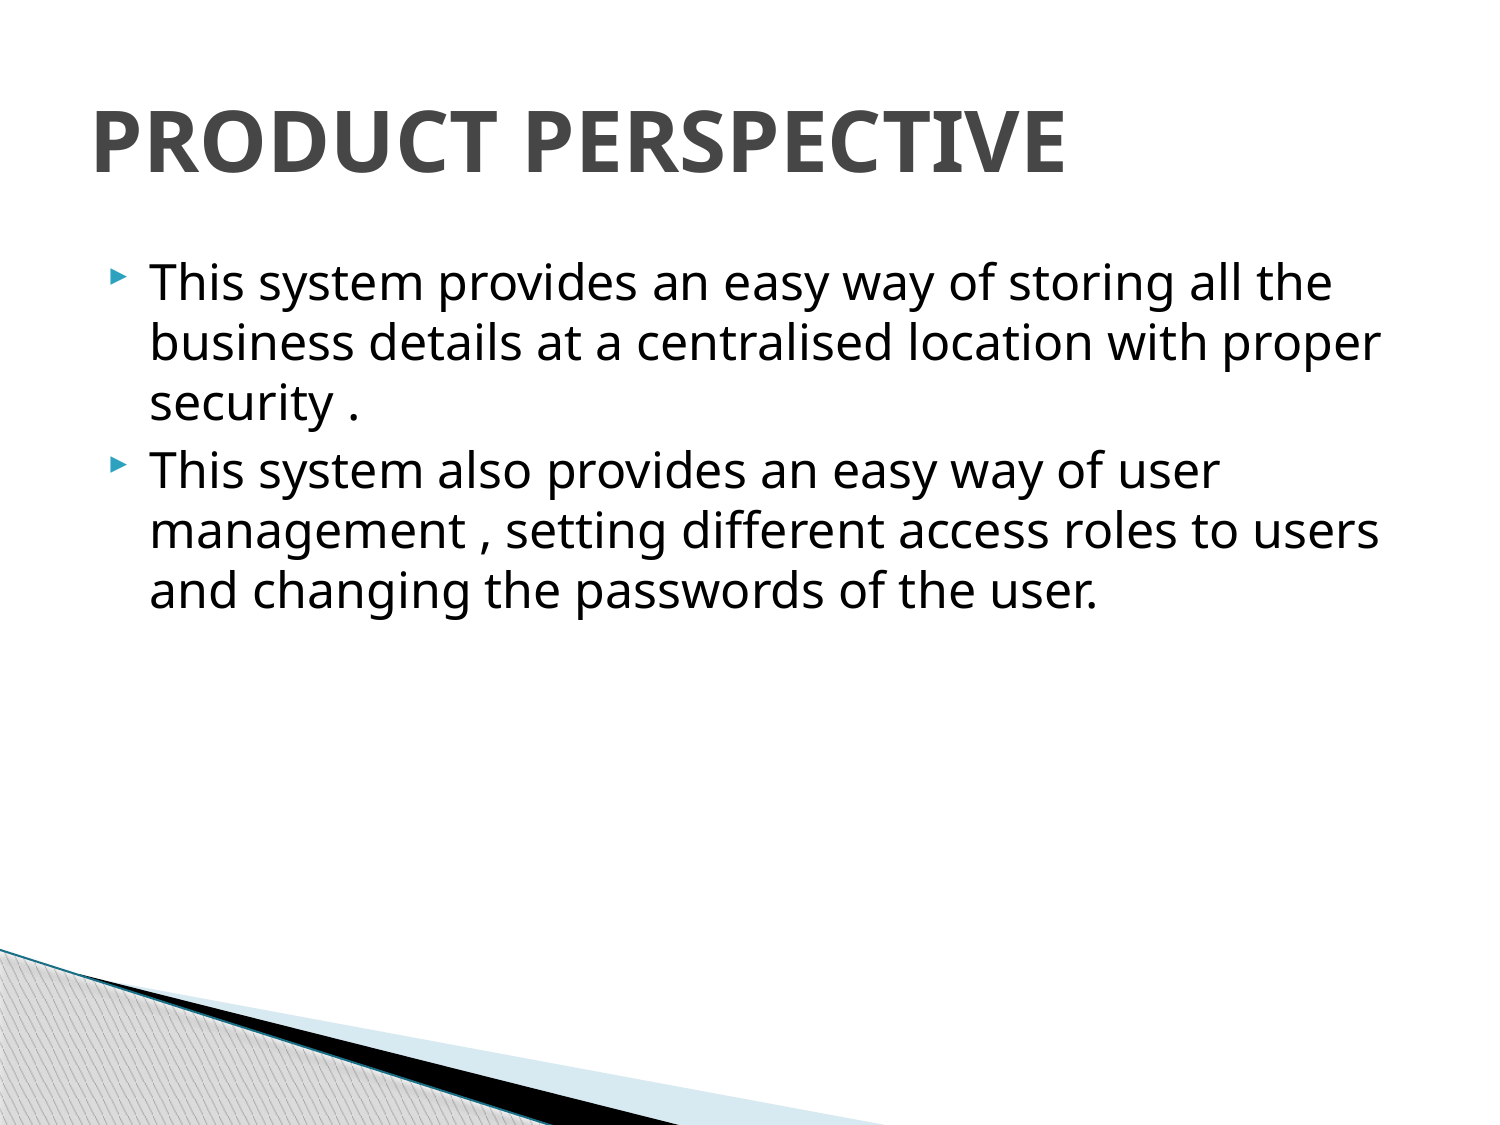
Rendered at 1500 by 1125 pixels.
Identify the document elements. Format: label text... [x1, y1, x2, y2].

title PRODUCT PERSPECTIVE [75, 45, 1425, 233]
list This system provides an easy way of storing all the business details at a centralised location with proper security . This system also provides an easy way of user management , setting different access roles to users and changing the passwords of the user. [75, 243, 1425, 986]
